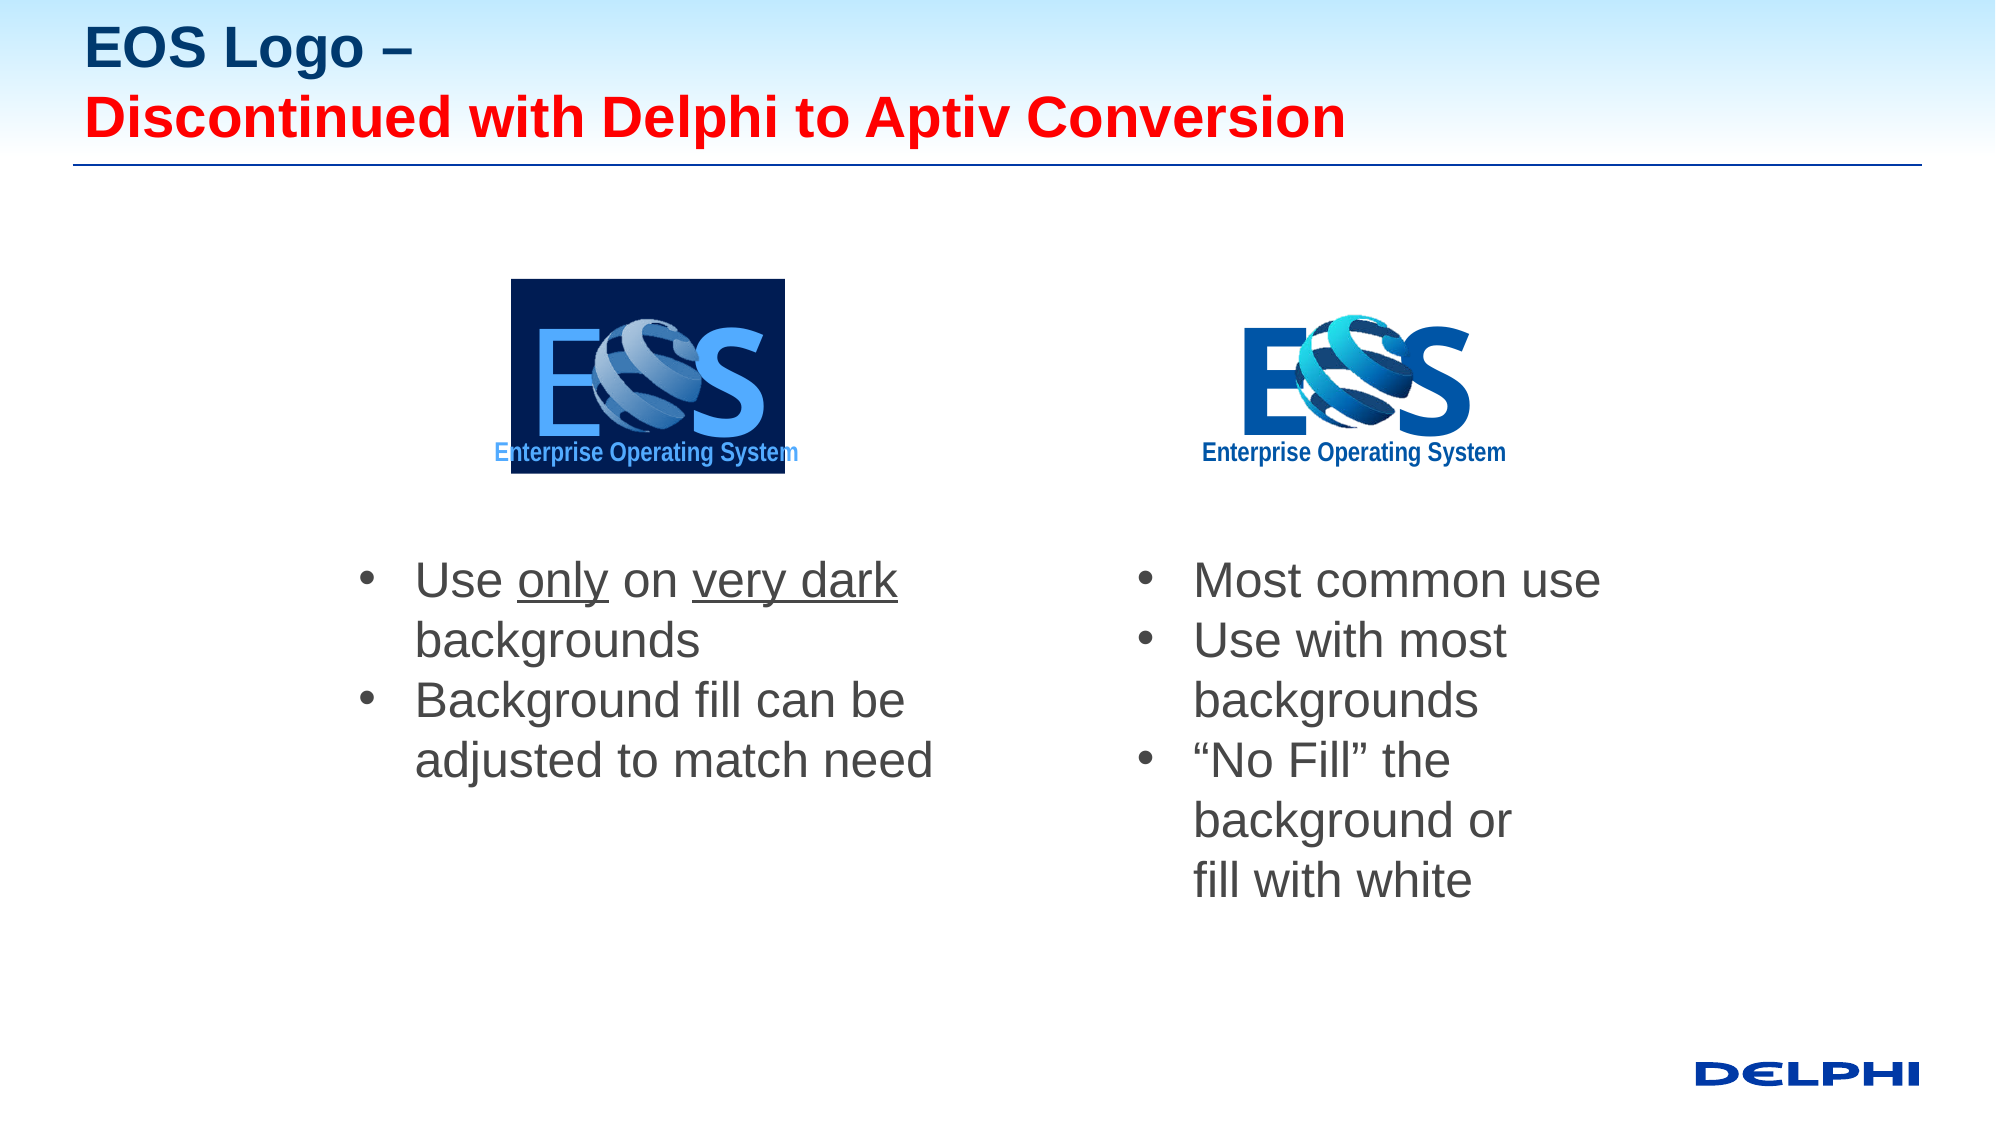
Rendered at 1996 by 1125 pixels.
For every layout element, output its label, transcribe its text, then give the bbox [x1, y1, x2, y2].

text_box EOS Logo – Discontinued with Delphi to Aptiv Conversion [69, 1, 1363, 157]
text_box Use only on very dark backgrounds Background fill can be adjusted to match need [343, 539, 950, 795]
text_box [1179, 278, 1530, 476]
text_box Most common use Use with most backgrounds “No Fill” the background or fill with white [1122, 539, 1617, 915]
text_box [465, 278, 831, 477]
